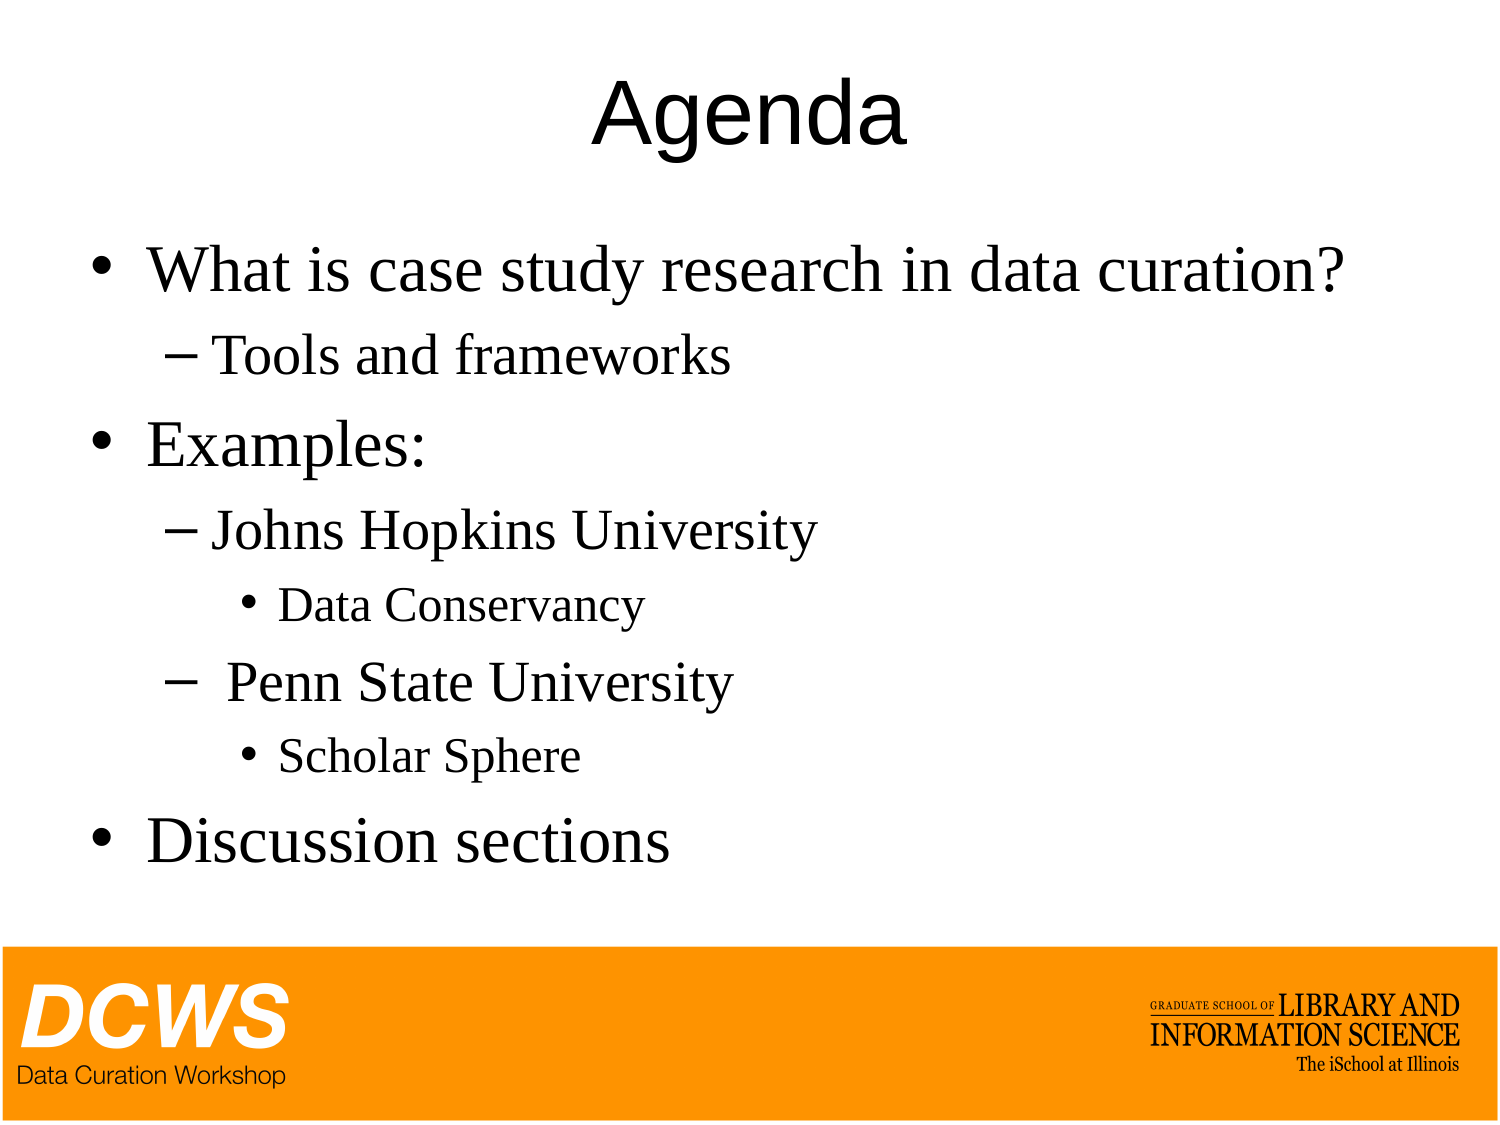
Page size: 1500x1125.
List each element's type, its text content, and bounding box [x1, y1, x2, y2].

list What is case study research in data curation? Tools and frameworks Examples: Johns Hopkins University Data Conservancy Penn State University Scholar Sphere Discussion sections [75, 217, 1425, 960]
title Agenda [75, 13, 1425, 202]
picture [0, 944, 1500, 1123]
